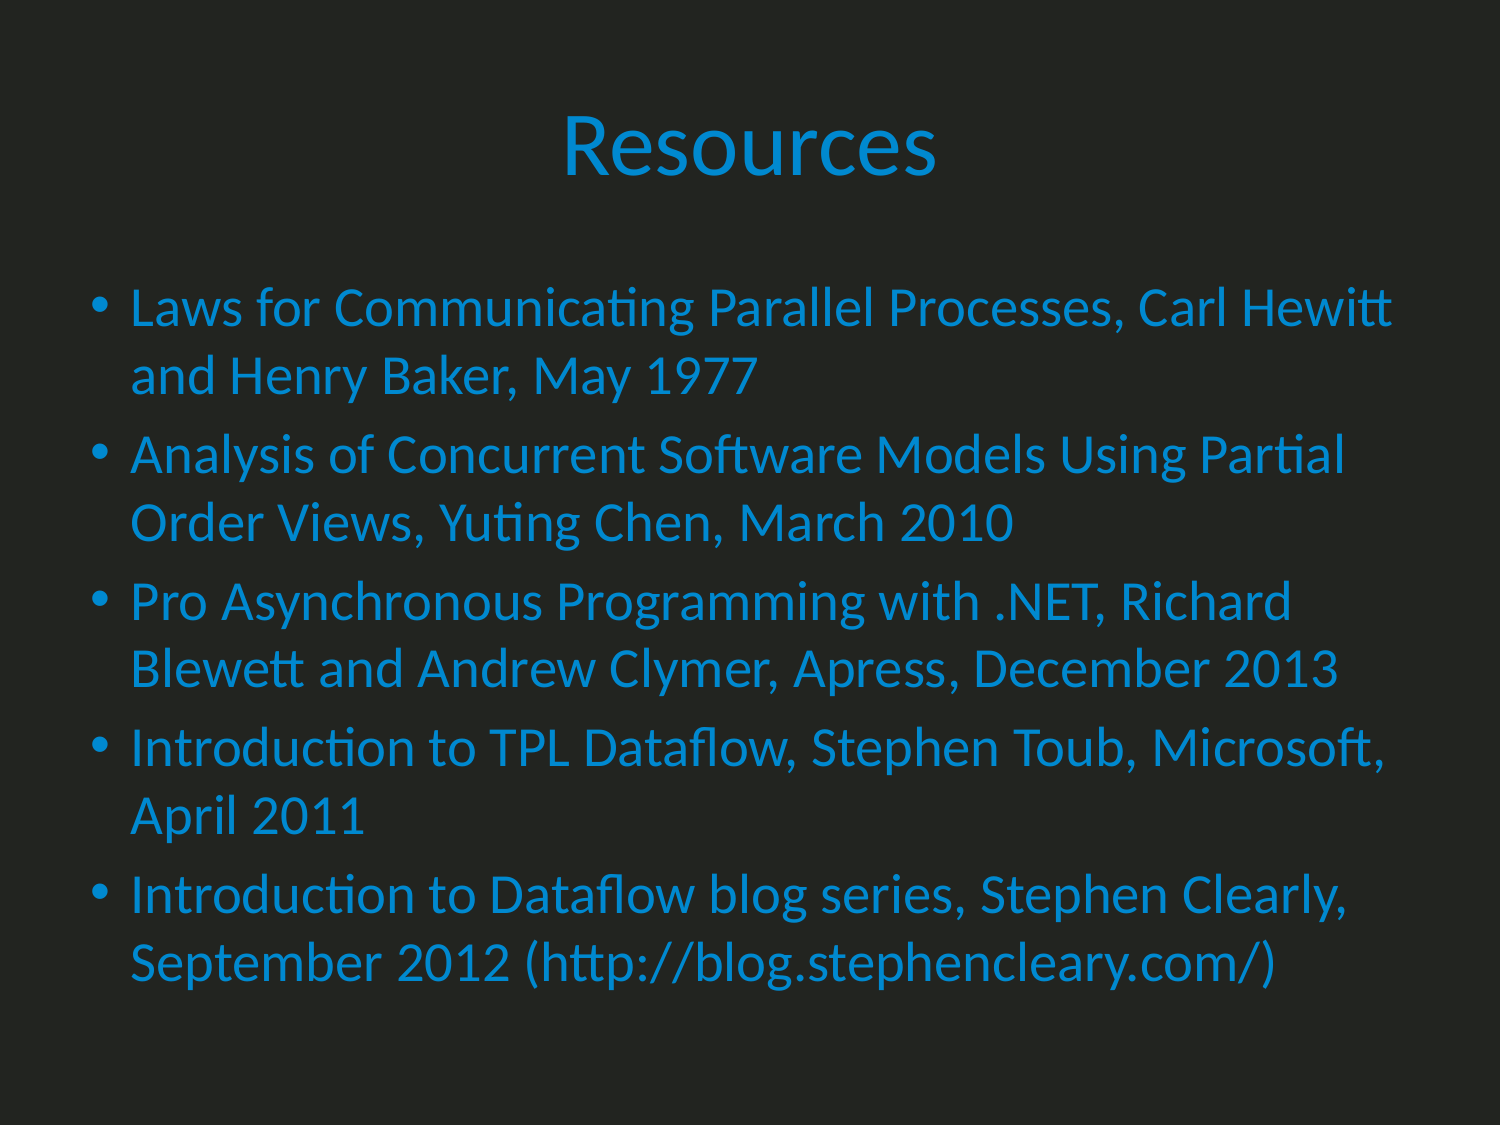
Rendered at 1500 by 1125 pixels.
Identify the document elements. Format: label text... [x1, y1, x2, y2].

title Resources [75, 45, 1425, 233]
list Laws for Communicating Parallel Processes, Carl Hewitt and Henry Baker, May 1977 Analysis of Concurrent Software Models Using Partial Order Views, Yuting Chen, March 2010 Pro Asynchronous Programming with .NET, Richard Blewett and Andrew Clymer, Apress, December 2013 Introduction to TPL Dataflow, Stephen Toub, Microsoft, April 2011 Introduction to Dataflow blog series, Stephen Clearly, September 2012 (http://blog.stephencleary.com/) [75, 262, 1425, 1005]
